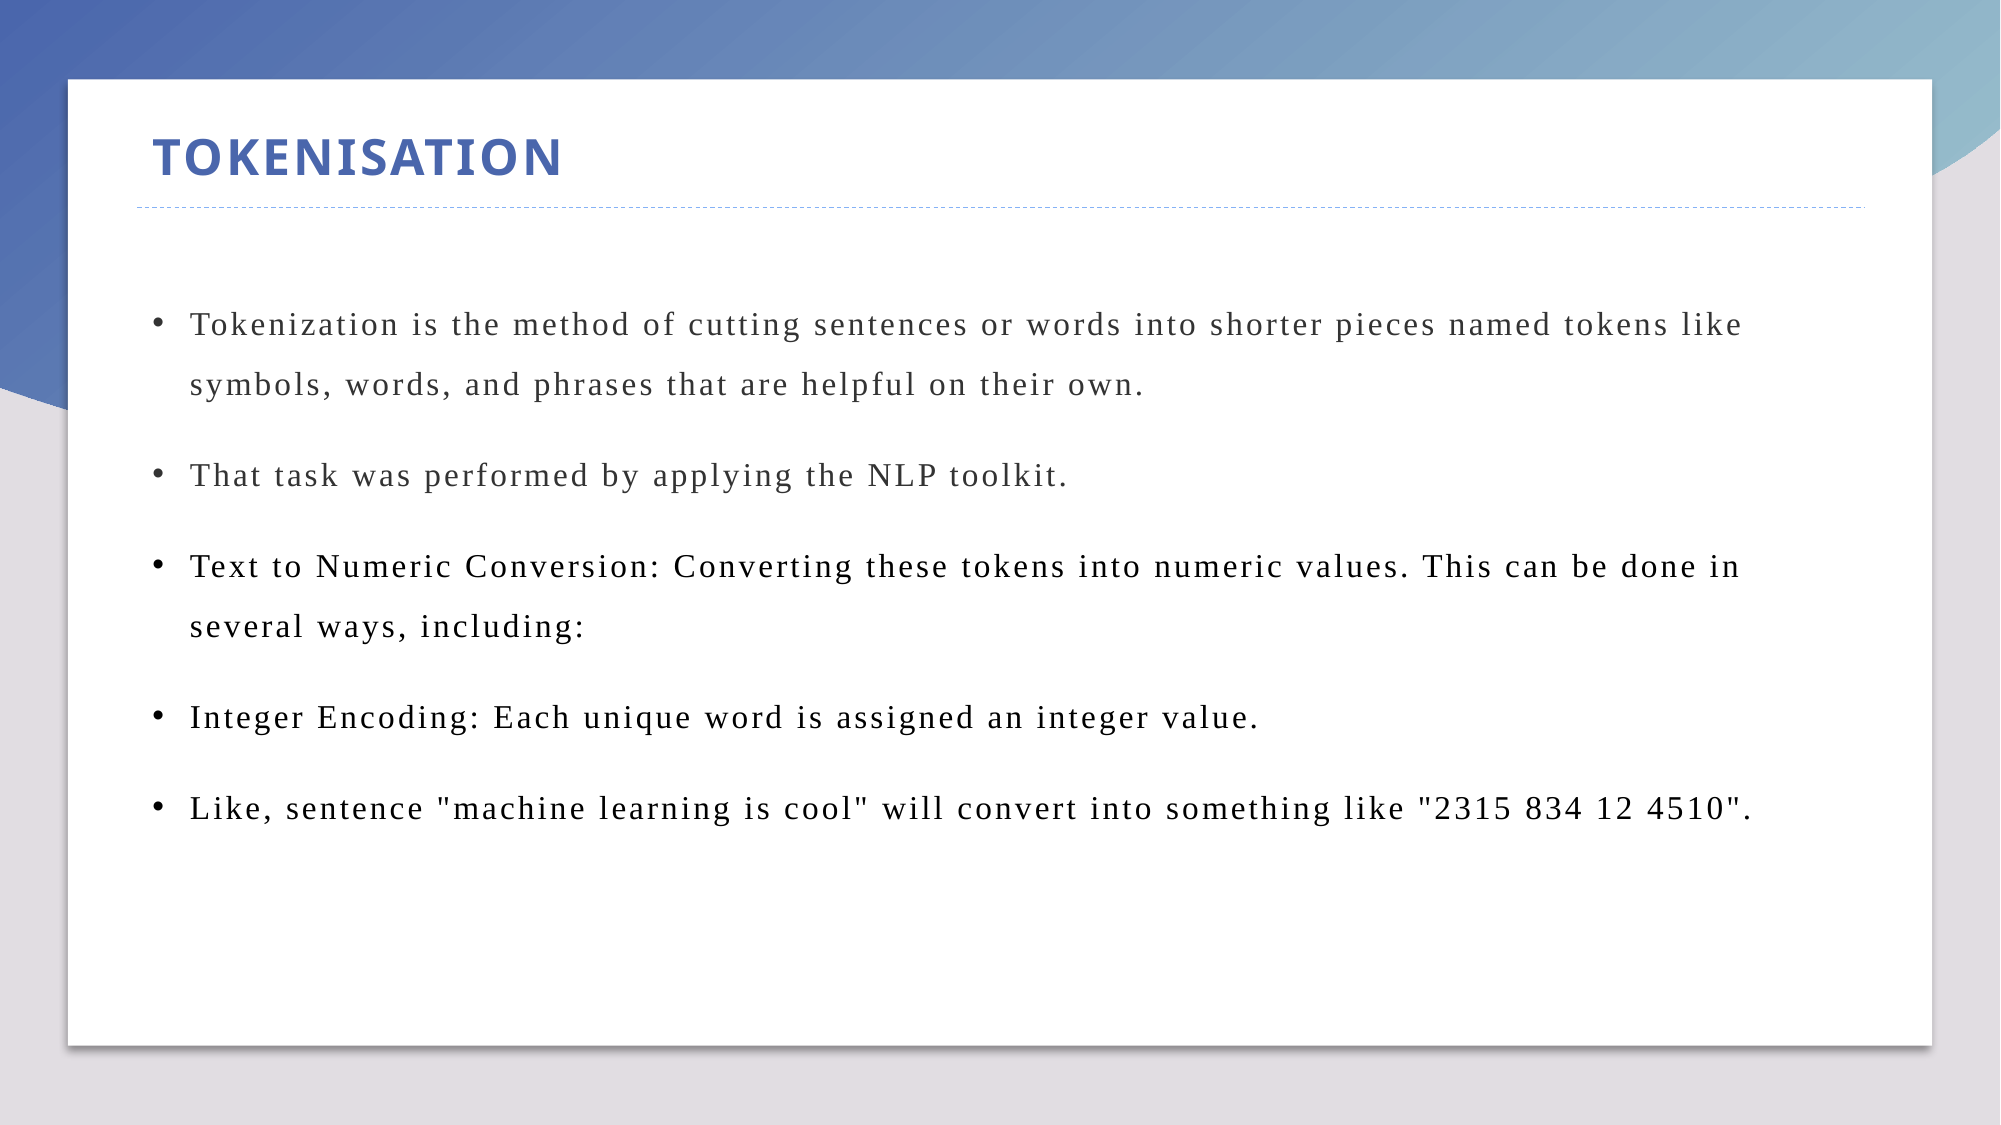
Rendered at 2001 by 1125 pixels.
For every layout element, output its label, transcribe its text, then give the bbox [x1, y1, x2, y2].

title TOKENISATION [137, 111, 1863, 208]
list Tokenization is the method of cutting sentences or words into shorter pieces named tokens like symbols, words, and phrases that are helpful on their own. That task was performed by applying the NLP toolkit. Text to Numeric Conversion: Converting these tokens into numeric values. This can be done in several ways, including: Integer Encoding: Each unique word is assigned an integer value. Like, sentence "machine learning is cool" will convert into something like "2315 834 12 4510". [137, 275, 1864, 1014]
